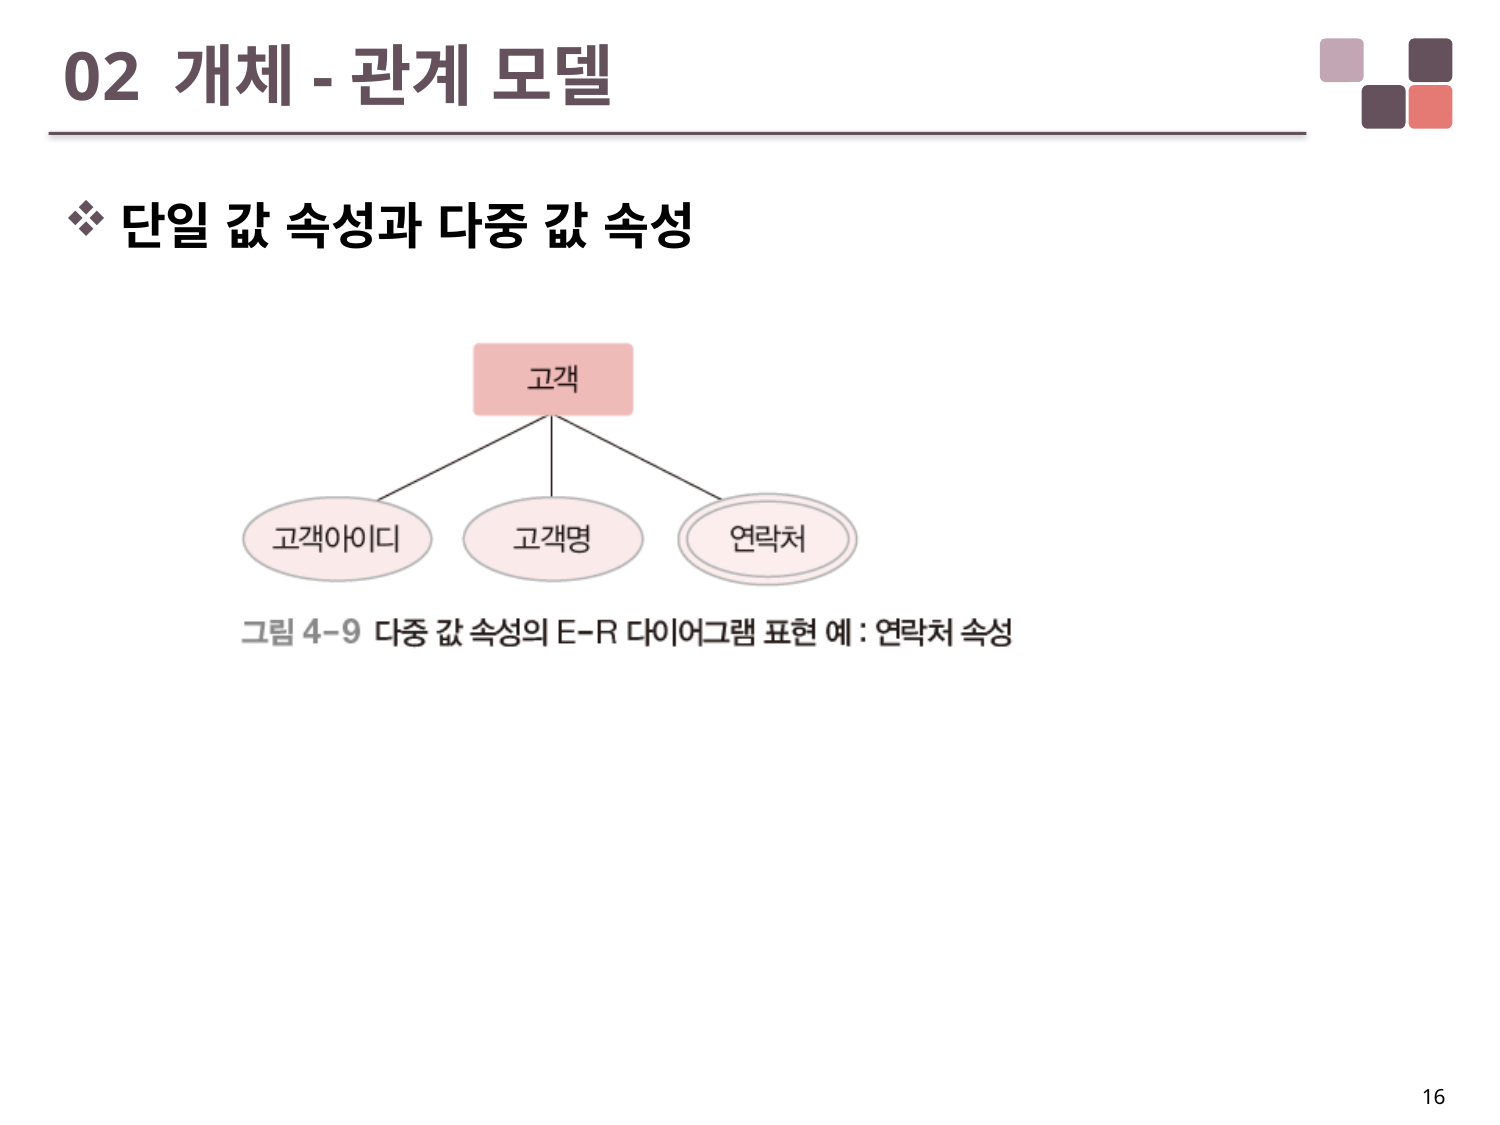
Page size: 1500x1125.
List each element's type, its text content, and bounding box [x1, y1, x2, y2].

picture [218, 326, 1039, 664]
title 02 개체-관계 모델 [48, 25, 1459, 123]
list 단일 값 속성과 다중 값 속성 [48, 187, 1452, 1097]
